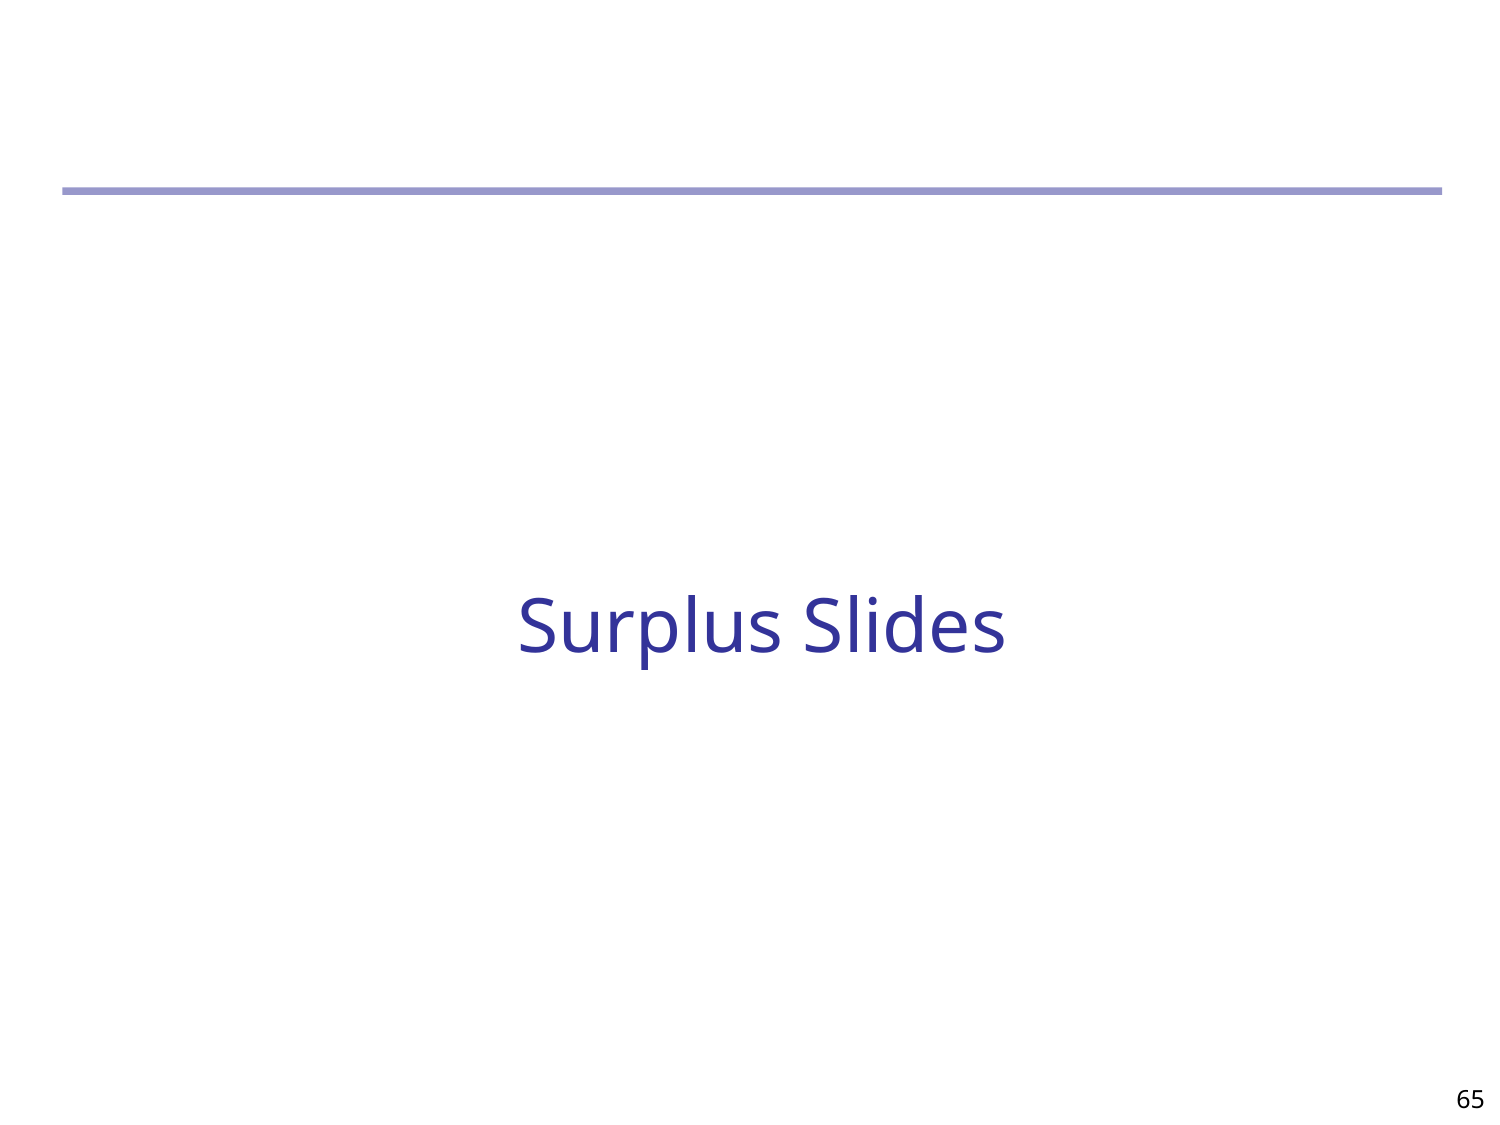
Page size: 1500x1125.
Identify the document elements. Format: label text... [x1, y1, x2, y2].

title Surplus Slides [75, 562, 1450, 675]
text_box ‹#› [1187, 1049, 1500, 1125]
